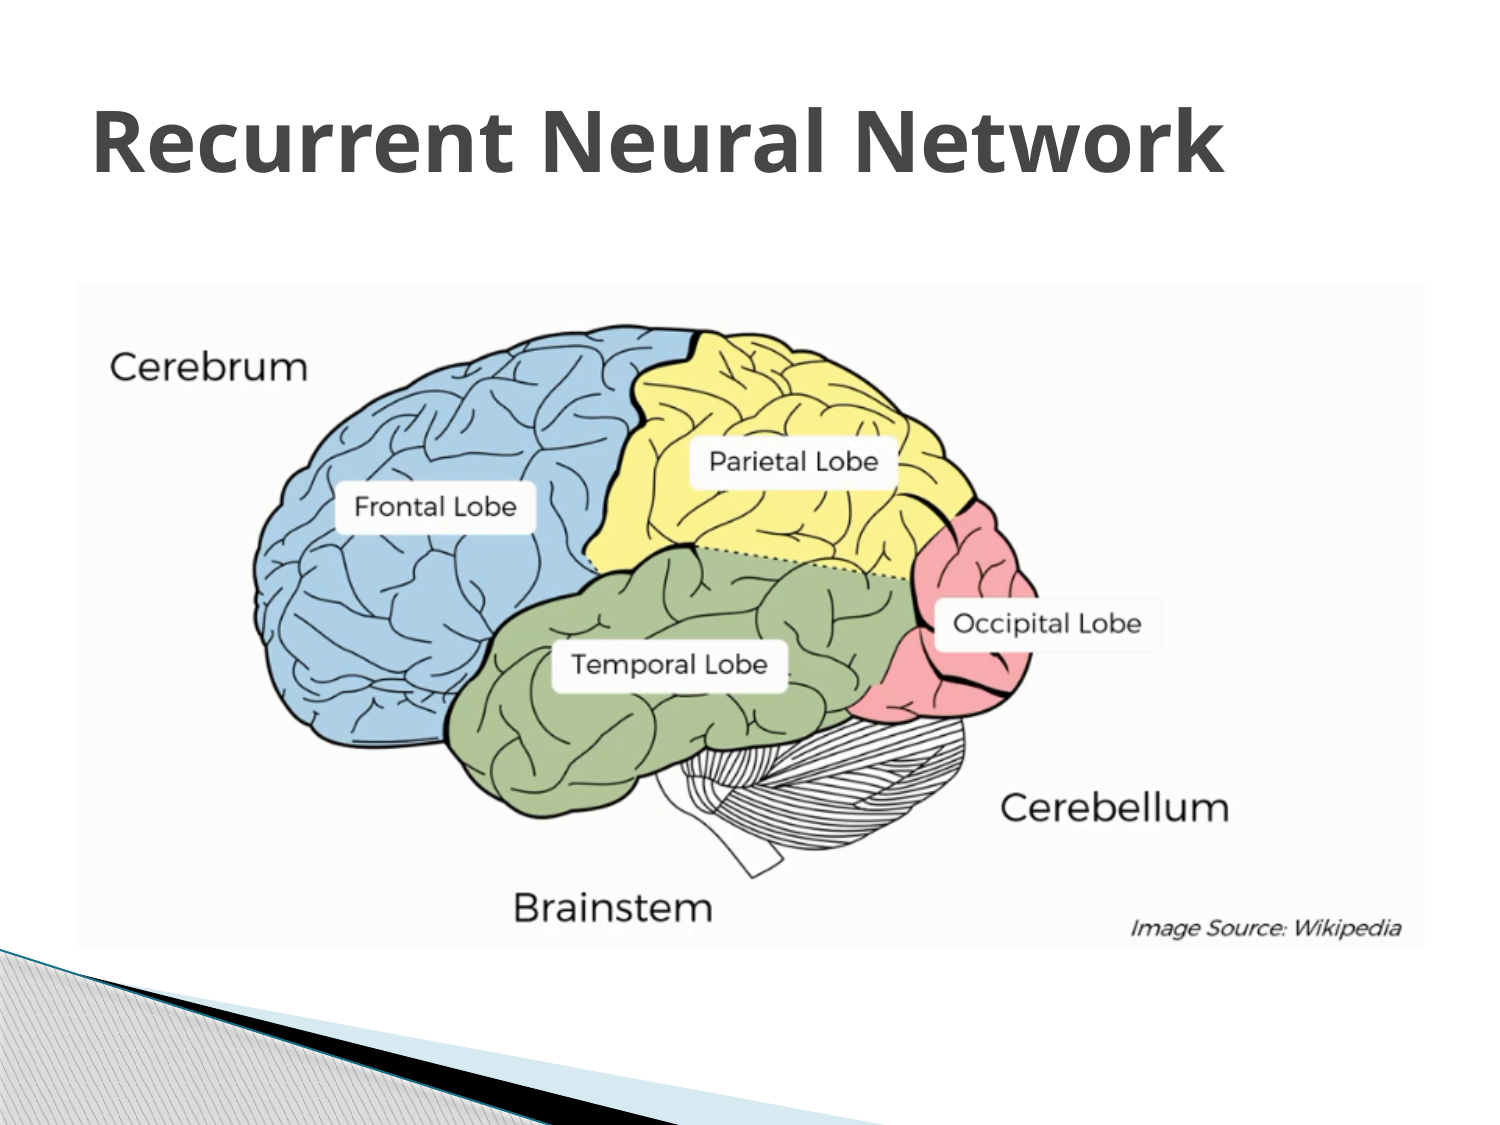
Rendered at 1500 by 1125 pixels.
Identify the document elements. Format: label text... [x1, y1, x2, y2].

title Recurrent Neural Network [75, 45, 1425, 233]
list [74, 282, 1426, 946]
